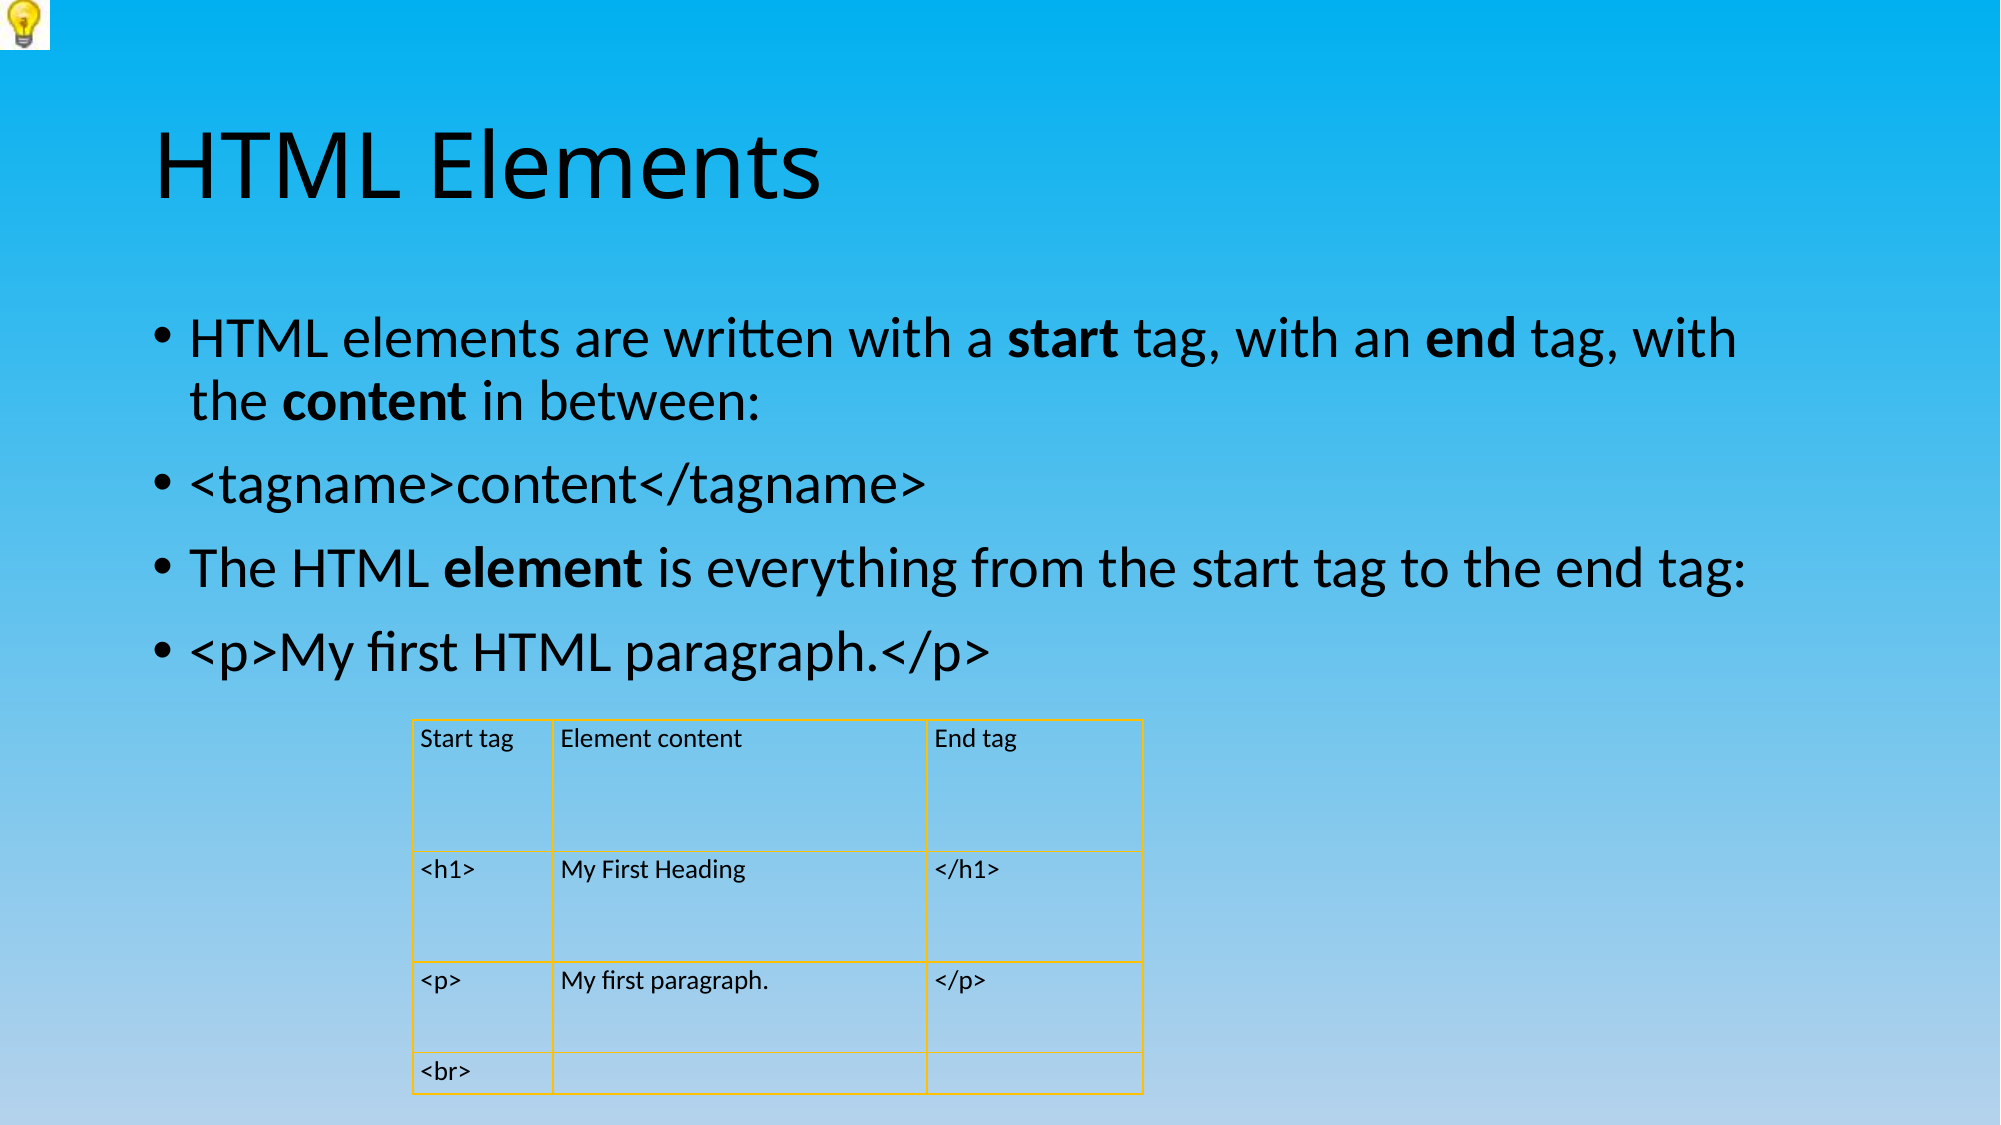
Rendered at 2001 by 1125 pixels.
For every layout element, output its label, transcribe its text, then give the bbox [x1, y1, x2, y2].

table_cell </h1> [928, 852, 1142, 961]
title HTML Elements [137, 59, 1863, 278]
table_cell [554, 1053, 926, 1093]
table_cell <br> [414, 1053, 552, 1093]
table_cell <p> [414, 963, 552, 1052]
picture [0, 0, 49, 49]
list HTML elements are written with a start tag, with an end tag, with the content in between: <tagname>content</tagname> The HTML element is everything from the start tag to the end tag: <p>My first HTML paragraph.</p> [137, 299, 1863, 1014]
table_header End tag [928, 721, 1142, 851]
table_cell </p> [928, 963, 1142, 1052]
table_cell [928, 1053, 1142, 1093]
table_cell My First Heading [554, 852, 926, 961]
table_cell <h1> [414, 852, 552, 961]
table_header Element content [554, 721, 926, 851]
table_header Start tag [414, 721, 552, 851]
table_cell My first paragraph. [554, 963, 926, 1052]
